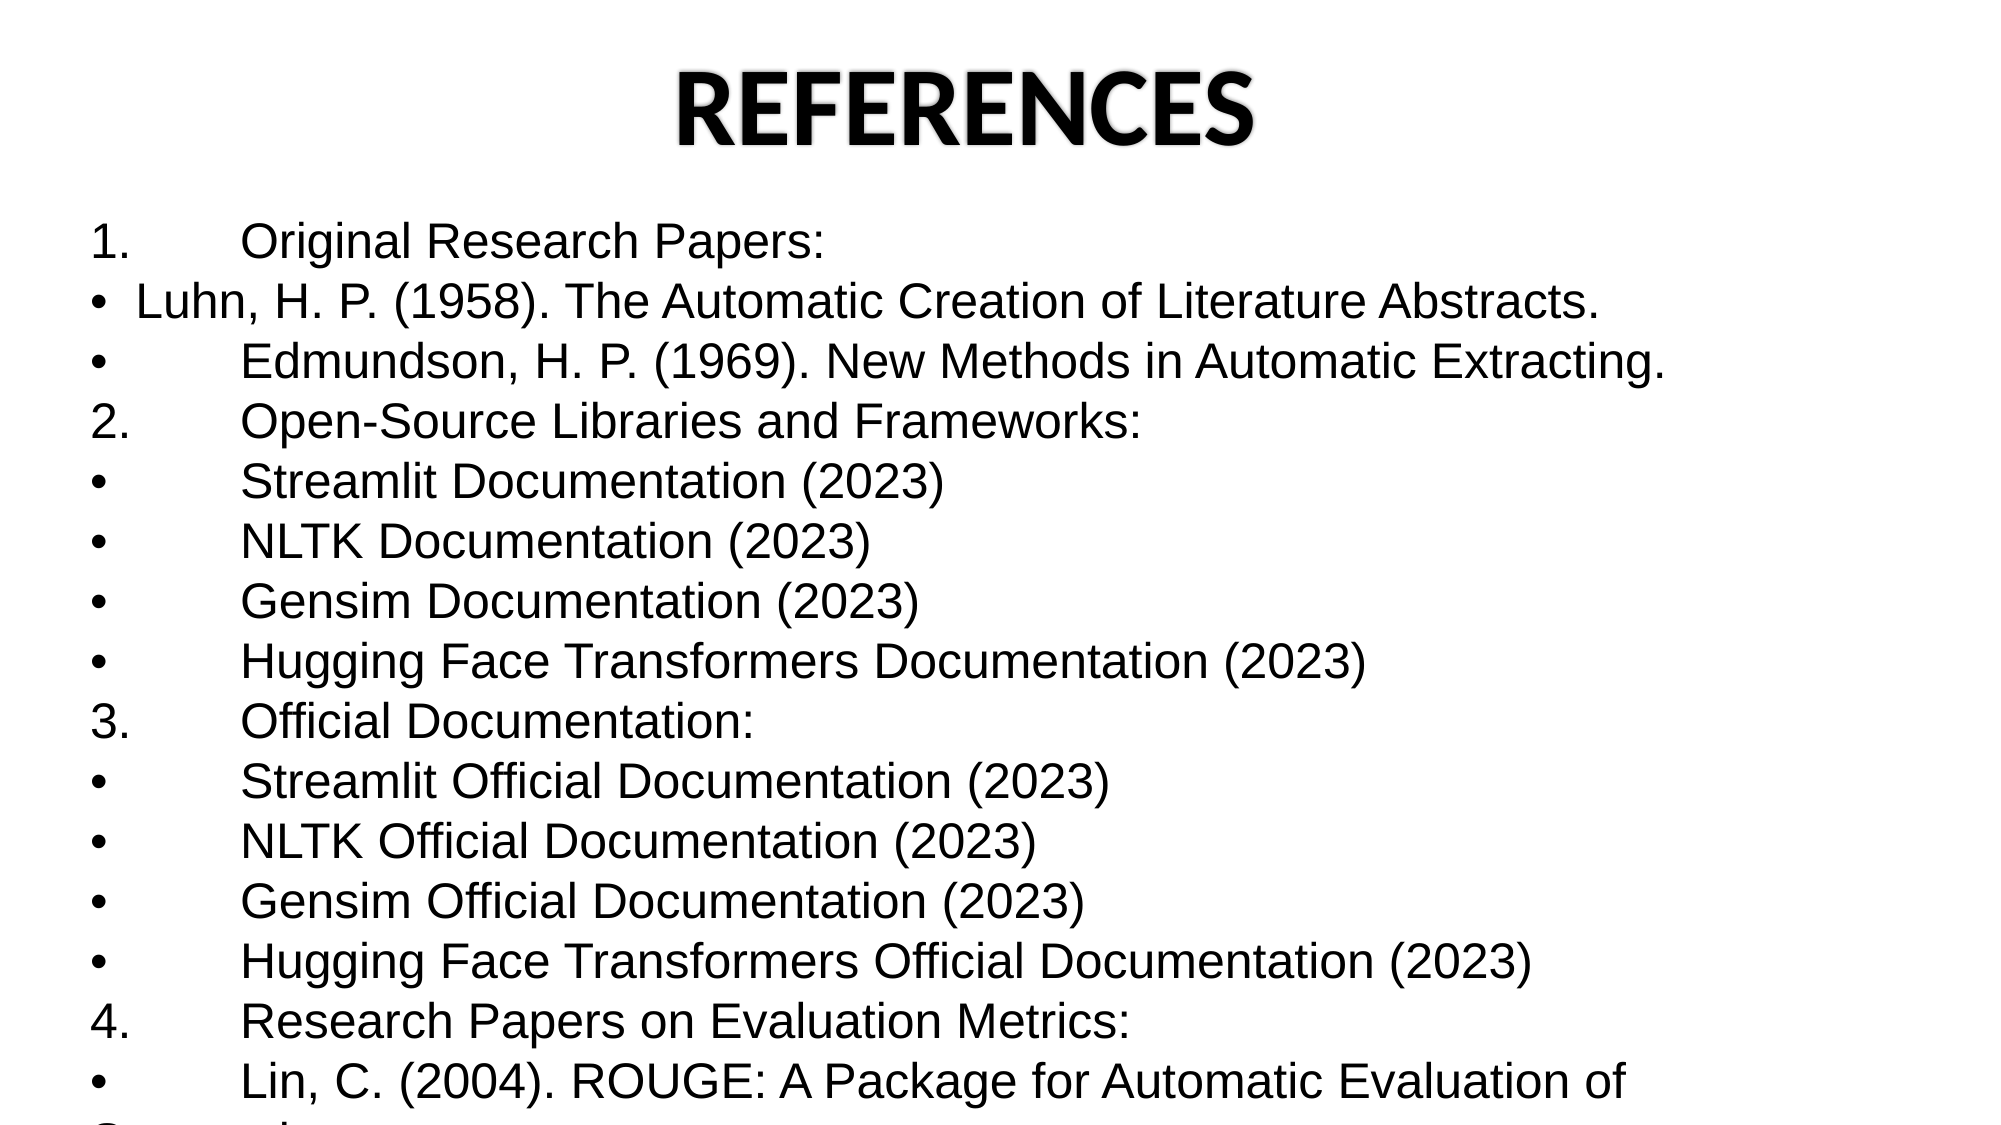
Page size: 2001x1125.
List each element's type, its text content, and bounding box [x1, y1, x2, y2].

text_box 1. Original Research Papers: • Luhn, H. P. (1958). The Automatic Creation of Literature Abstracts. • Edmundson, H. P. (1969). New Methods in Automatic Extracting. 2. Open-Source Libraries and Frameworks: • Streamlit Documentation (2023) • NLTK Documentation (2023) • Gensim Documentation (2023) • Hugging Face Transformers Documentation (2023) 3. Official Documentation: • Streamlit Official Documentation (2023) • NLTK Official Documentation (2023) • Gensim Official Documentation (2023) • Hugging Face Transformers Official Documentation (2023) 4. Research Papers on Evaluation Metrics: • Lin, C. (2004). ROUGE: A Package for Automatic Evaluation of Summaries. [75, 201, 1856, 1125]
title REFERENCES [436, 64, 1495, 137]
